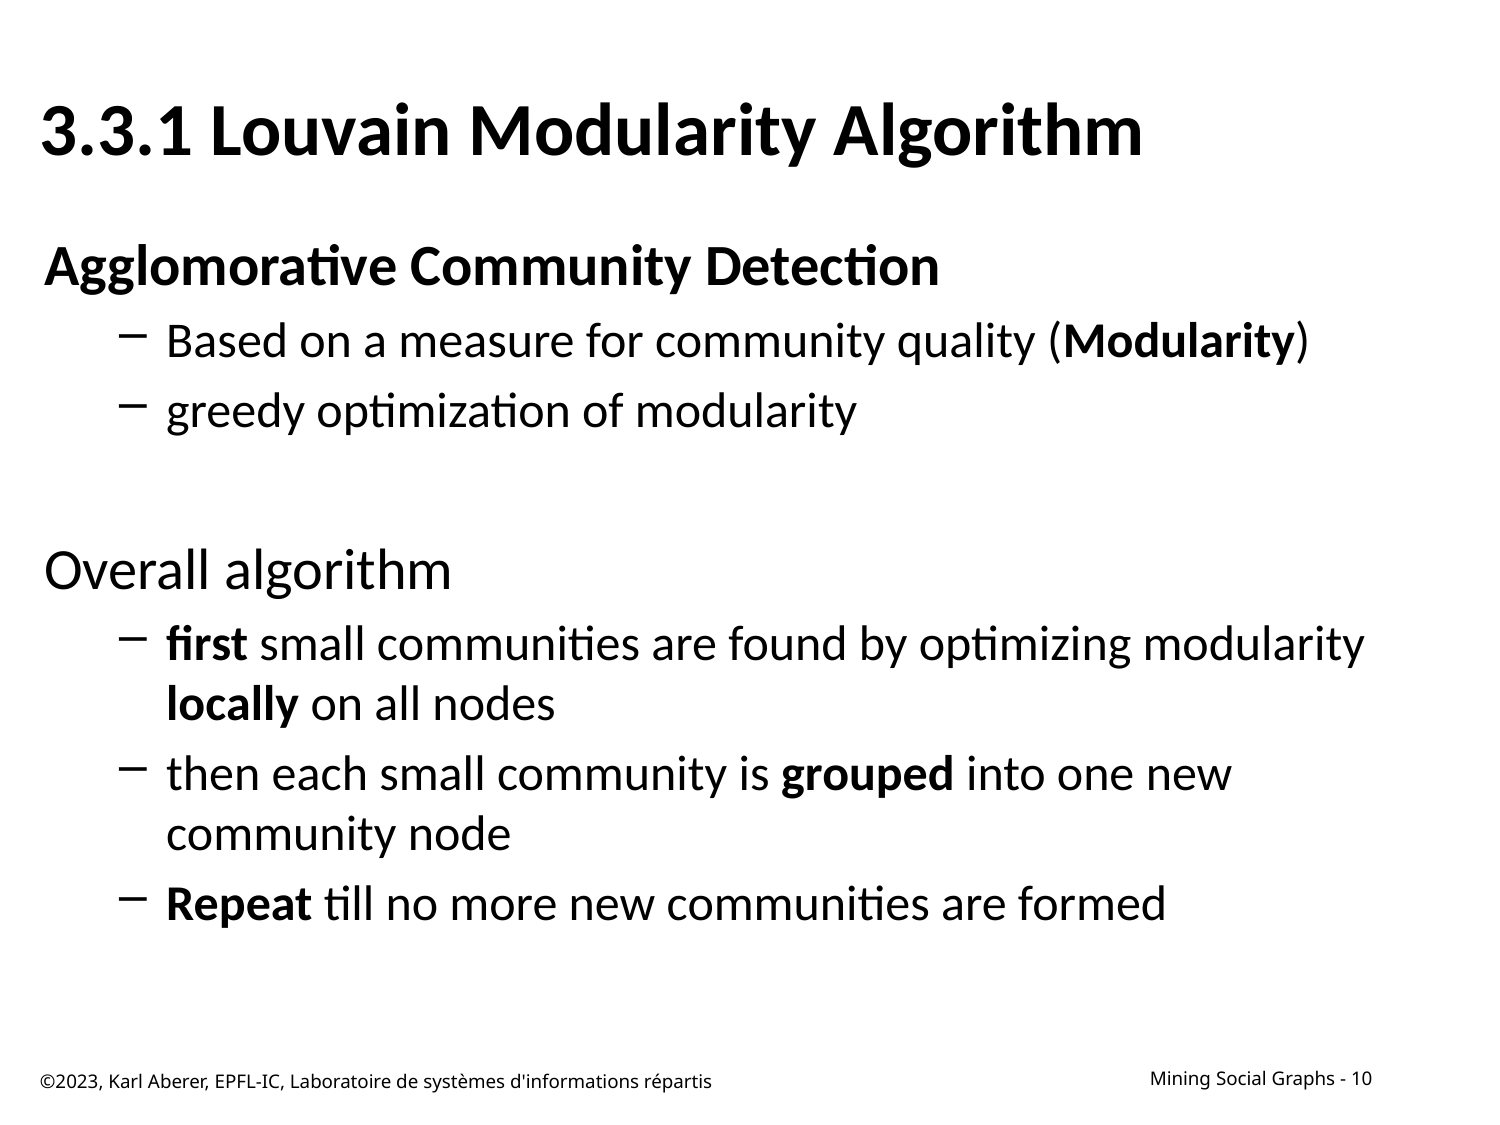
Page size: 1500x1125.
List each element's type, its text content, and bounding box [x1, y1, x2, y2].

footer ©2023, Karl Aberer, EPFL-IC, Laboratoire de systèmes d'informations répartis [24, 1062, 988, 1101]
title 3.3.1 Louvain Modularity Algorithm [24, 49, 1388, 201]
list Agglomorative Community Detection Based on a measure for community quality (Modularity) greedy optimization of modularity Overall algorithm first small communities are found by optimizing modularity locally on all nodes then each small community is grouped into one new community node Repeat till no more new communities are formed [29, 219, 1393, 1046]
